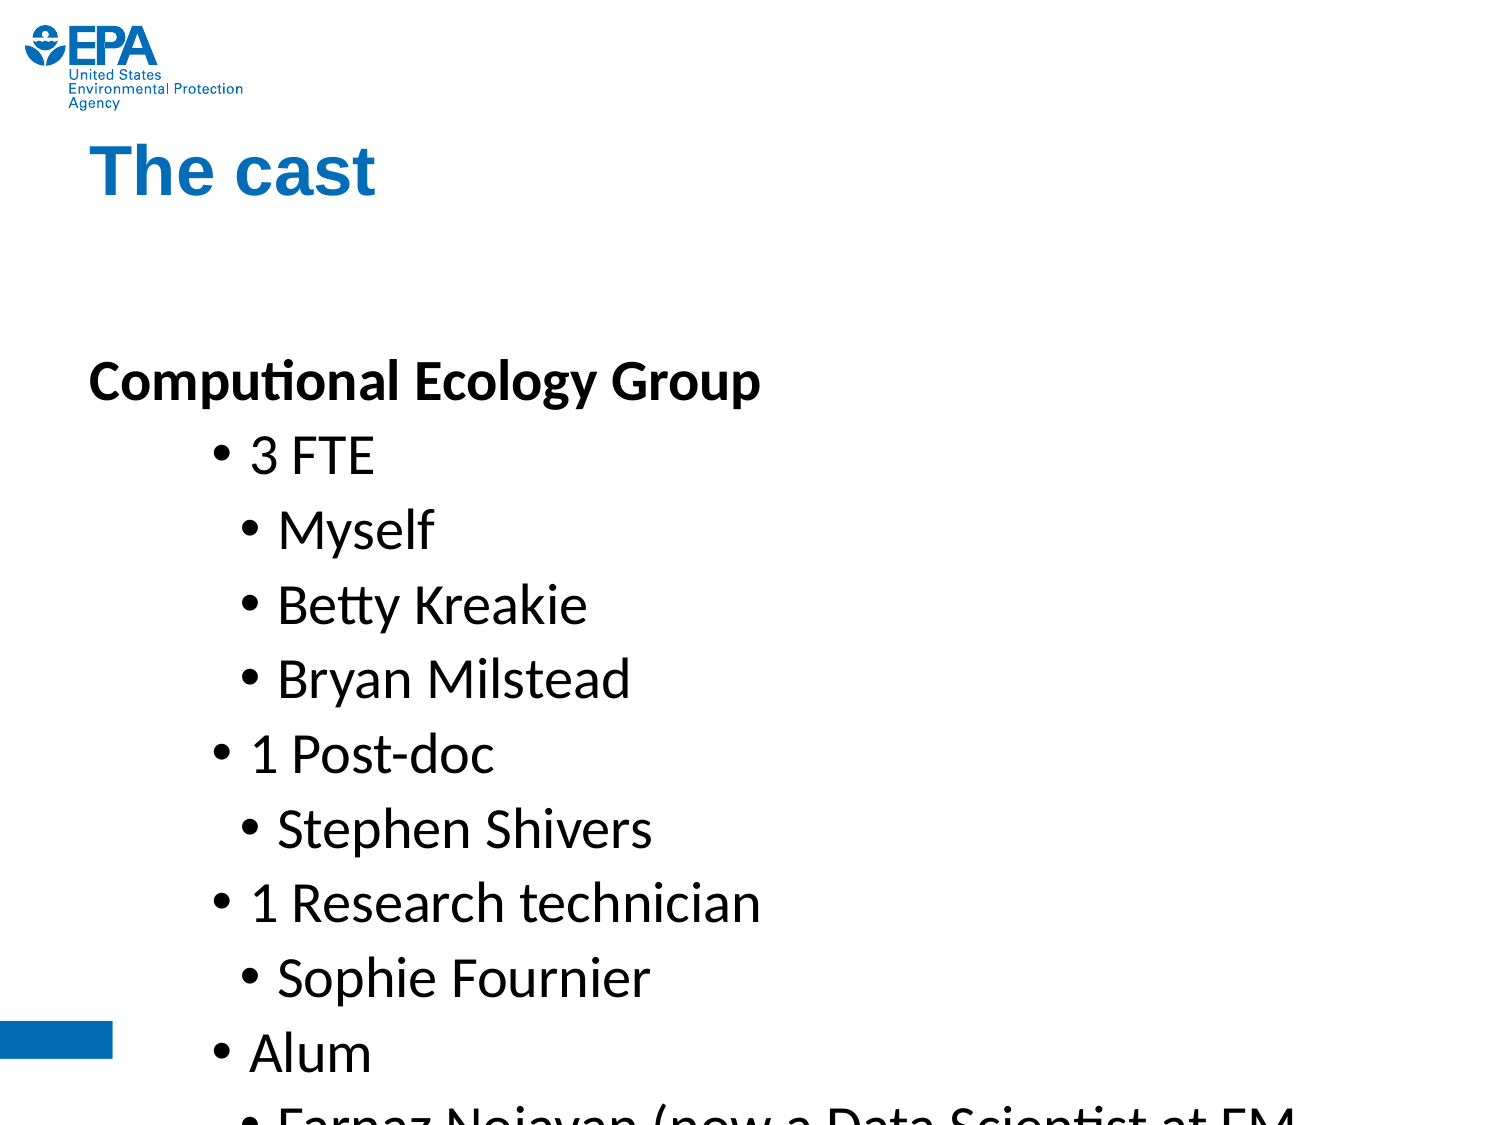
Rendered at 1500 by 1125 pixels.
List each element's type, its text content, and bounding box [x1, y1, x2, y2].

title The cast [75, 127, 1425, 315]
list Computional Ecology Group 3 FTE Myself Betty Kreakie Bryan Milstead 1 Post-doc Stephen Shivers 1 Research technician Sophie Fournier Alum Farnaz Nojavan (now a Data Scientist at FM Global) Administrative/Legal/IM Ann Vega Valerie Brandon Michelle Ibarra David Smith Scott Albright Geoff Cooper Ethan McMahon Andrew Yuen [75, 342, 1425, 1005]
